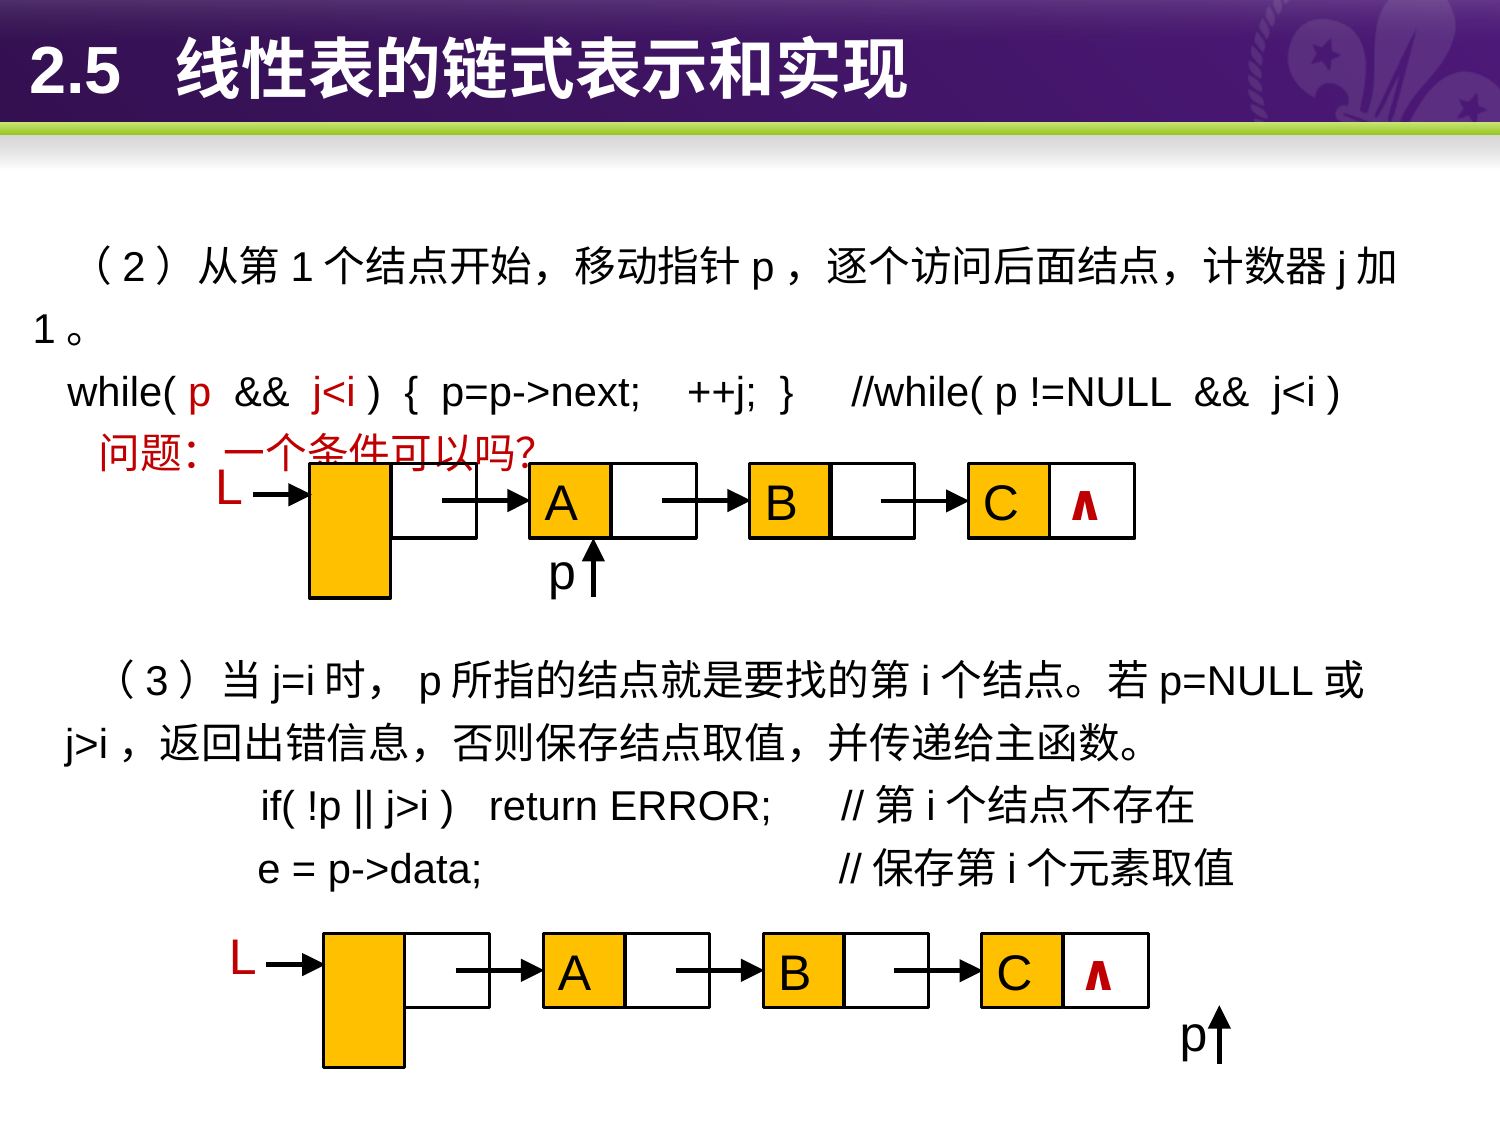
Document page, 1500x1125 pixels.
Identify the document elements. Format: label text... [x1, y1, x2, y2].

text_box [199, 447, 1136, 601]
list （2）从第1个结点开始，移动指针p，逐个访问后面结点，计数器j加1。 while( p && j<i ) { p=p->next; ++j; } //while( p !=NULL && j<i ) 问题：一个条件可以吗？ [17, 219, 1421, 421]
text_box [49, 633, 1433, 1065]
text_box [0, 0, 1500, 169]
